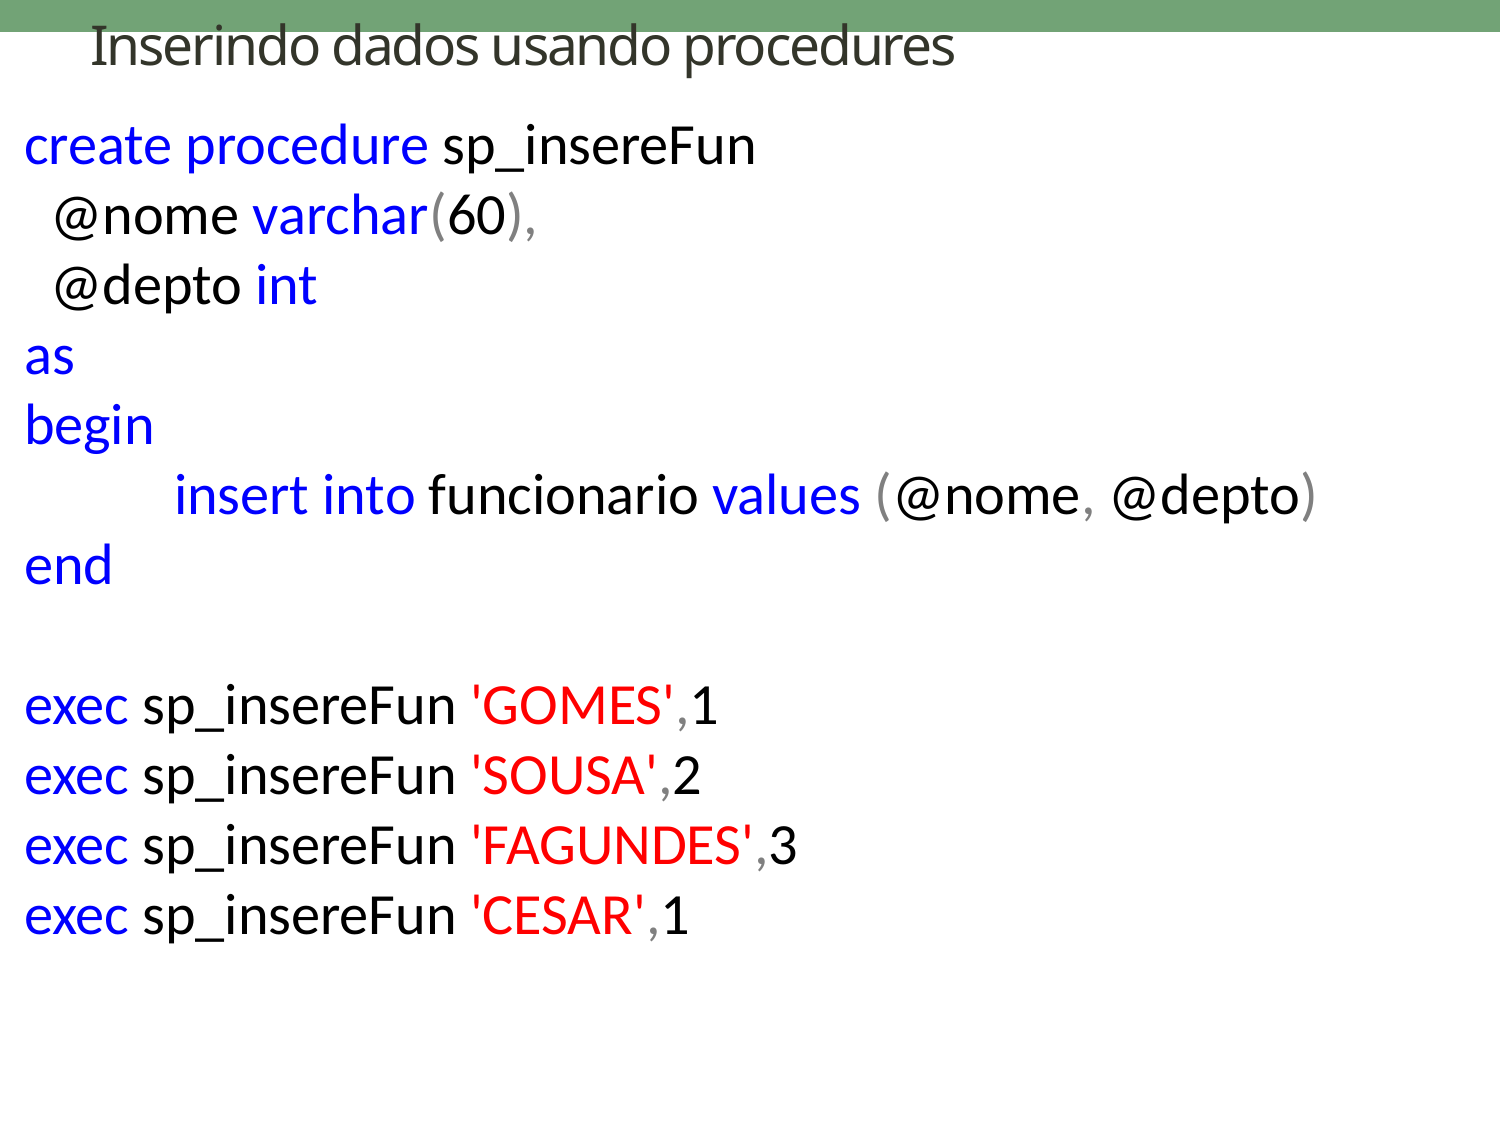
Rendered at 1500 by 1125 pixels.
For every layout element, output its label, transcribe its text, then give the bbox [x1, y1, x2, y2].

list create procedure sp_insereFun @nome varchar(60), @depto int as begin insert into funcionario values (@nome, @depto) end exec sp_insereFun 'GOMES',1 exec sp_insereFun 'SOUSA',2 exec sp_insereFun 'FAGUNDES',3 exec sp_insereFun 'CESAR',1 [9, 113, 1495, 1106]
title Inserindo dados usando procedures [75, 0, 1425, 90]
